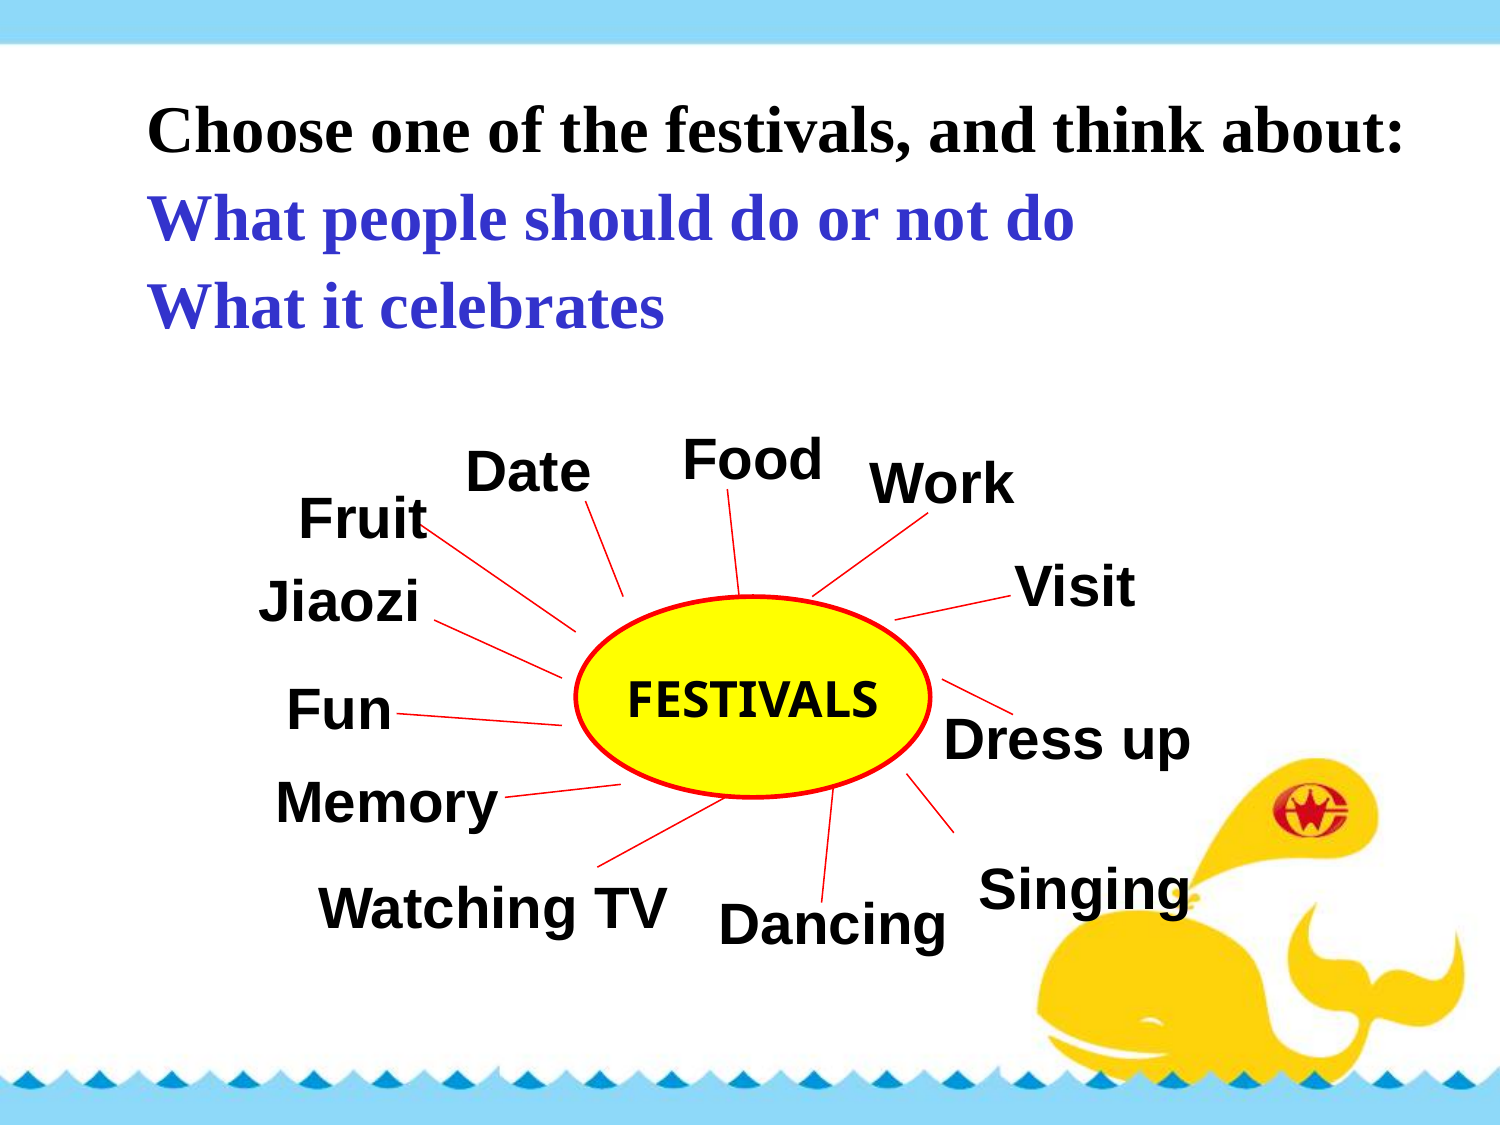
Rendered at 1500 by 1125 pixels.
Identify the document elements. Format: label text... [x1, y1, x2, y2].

text_box Memory [260, 756, 514, 842]
text_box Fun [271, 663, 408, 749]
text_box Dancing [704, 878, 964, 964]
text_box Choose one of the festivals, and think about: What people should do or not do What it celebrates [131, 70, 1424, 350]
text_box Dress up [928, 694, 1208, 779]
text_box Date [450, 425, 607, 511]
text_box Jiaozi [243, 555, 436, 641]
text_box Work [854, 437, 1030, 523]
text_box Fruit [283, 473, 444, 558]
text_box FESTIVALS [575, 596, 931, 798]
text_box Singing [964, 843, 1207, 929]
text_box Watching TV [303, 863, 684, 948]
text_box Visit [999, 540, 1152, 626]
picture [0, 0, 1500, 1125]
text_box Food [667, 414, 840, 499]
